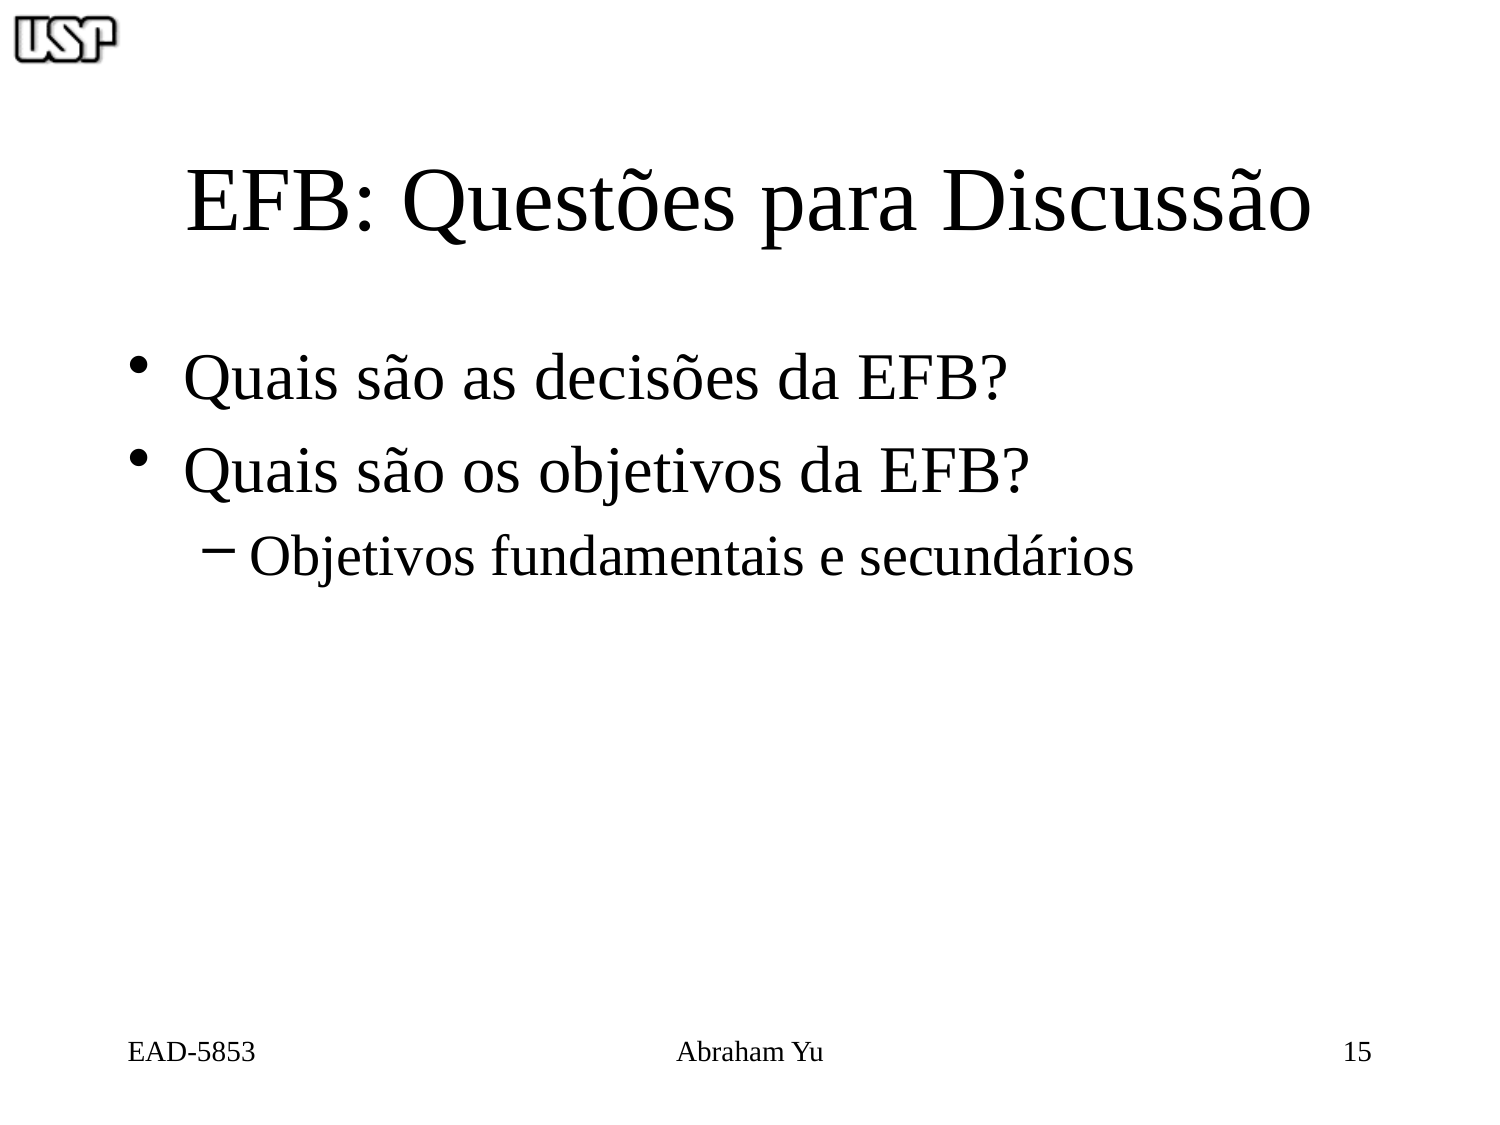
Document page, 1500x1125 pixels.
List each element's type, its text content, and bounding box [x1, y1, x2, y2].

picture [0, 0, 126, 77]
slide_number EAD-5853 [112, 1024, 426, 1101]
footer Abraham Yu [512, 1024, 988, 1101]
title EFB: Questões para Discussão [112, 99, 1388, 288]
list Quais são as decisões da EFB? Quais são os objetivos da EFB? Objetivos fundamentais e secundários [112, 324, 1388, 1001]
slide_number 15 [1074, 1024, 1388, 1101]
